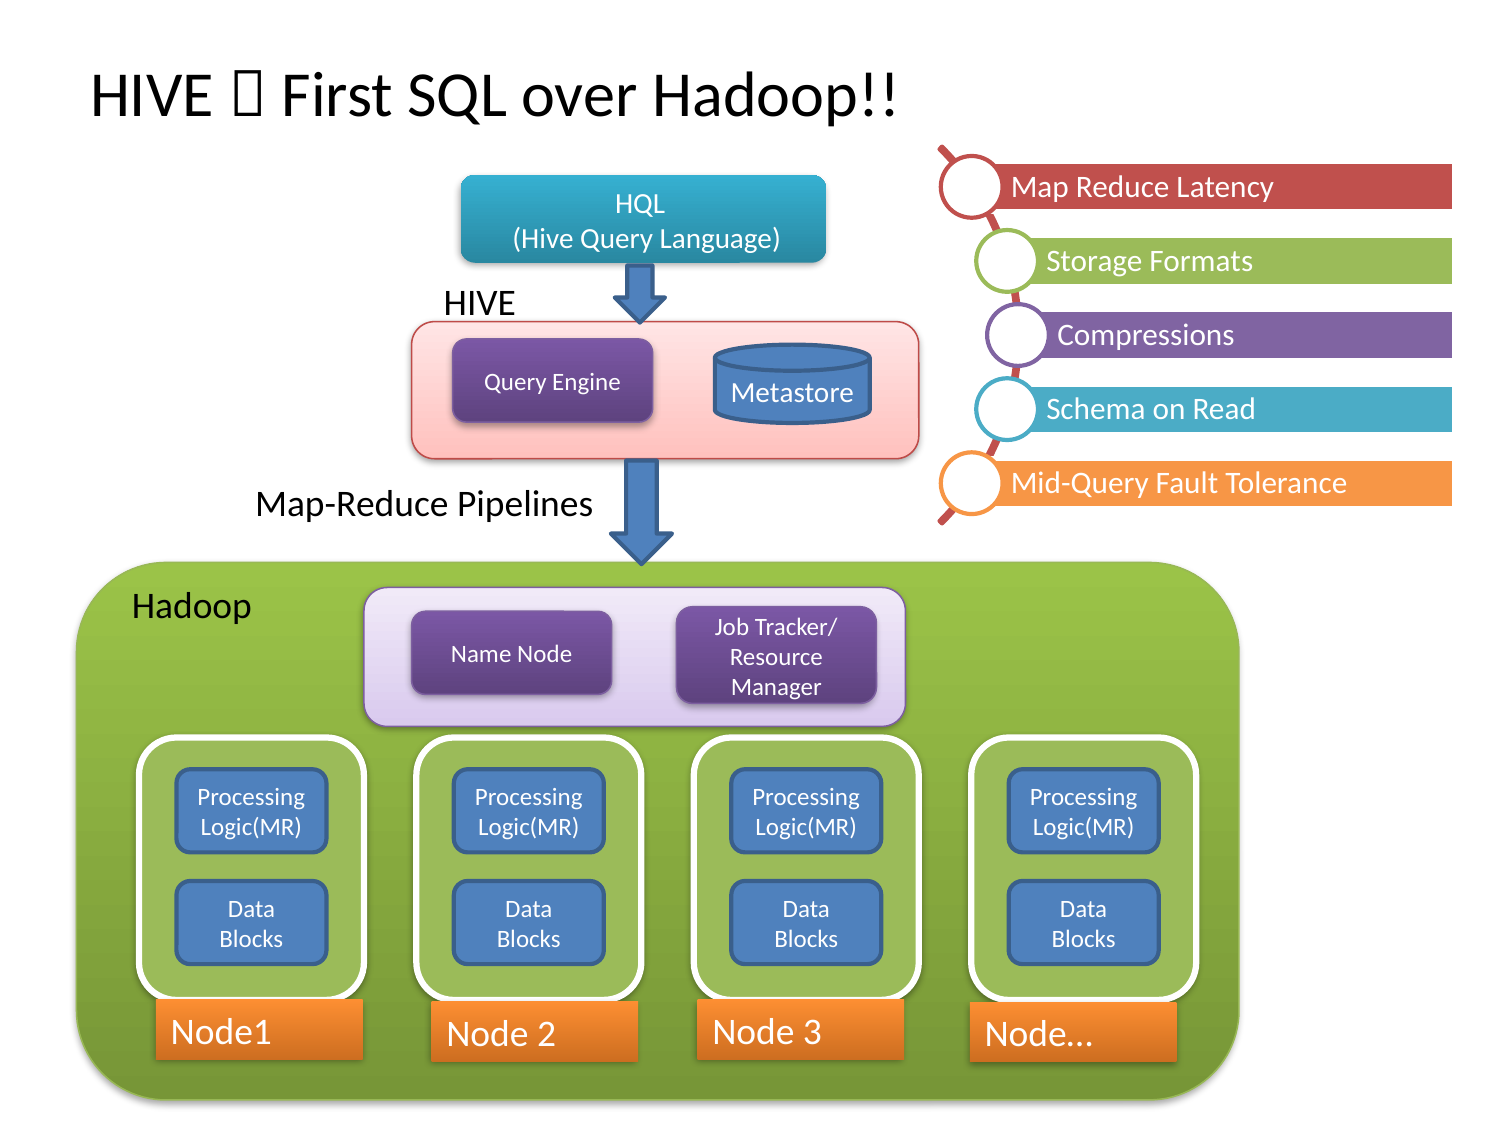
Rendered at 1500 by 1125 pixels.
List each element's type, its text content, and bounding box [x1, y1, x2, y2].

text_box Node 2 [431, 1001, 639, 1062]
text_box [968, 734, 1200, 1001]
text_box Data Blocks [451, 878, 606, 967]
text_box Data Blocks [1006, 878, 1161, 967]
text_box [75, 561, 1240, 1101]
text_box Node1 [155, 999, 363, 1060]
text_box Map-Reduce Pipelines [240, 472, 666, 532]
title HIVE  First SQL over Hadoop!! [75, 45, 1425, 138]
text_box Name Node [410, 610, 613, 696]
text_box Processing Logic(MR) [1006, 767, 1161, 855]
text_box Processing Logic(MR) [729, 767, 884, 855]
text_box HQL (Hive Query Language) [460, 174, 827, 263]
text_box Job Tracker/ Resource Manager [675, 605, 878, 705]
text_box [612, 263, 667, 325]
text_box [410, 320, 920, 460]
text_box Data Blocks [174, 878, 329, 967]
text_box Processing Logic(MR) [174, 767, 329, 855]
text_box Hadoop [117, 573, 611, 633]
text_box Node 3 [697, 999, 905, 1060]
text_box [135, 734, 368, 998]
text_box Metastore [712, 342, 872, 426]
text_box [933, 137, 1459, 533]
text_box [413, 734, 645, 999]
text_box Node… [969, 1002, 1177, 1062]
text_box HIVE [428, 270, 553, 331]
text_box [690, 734, 922, 998]
text_box Query Engine [451, 338, 654, 423]
text_box Data Blocks [729, 878, 884, 967]
text_box [608, 531, 674, 567]
text_box [363, 586, 907, 728]
text_box [624, 458, 659, 472]
text_box Processing Logic(MR) [451, 767, 606, 855]
